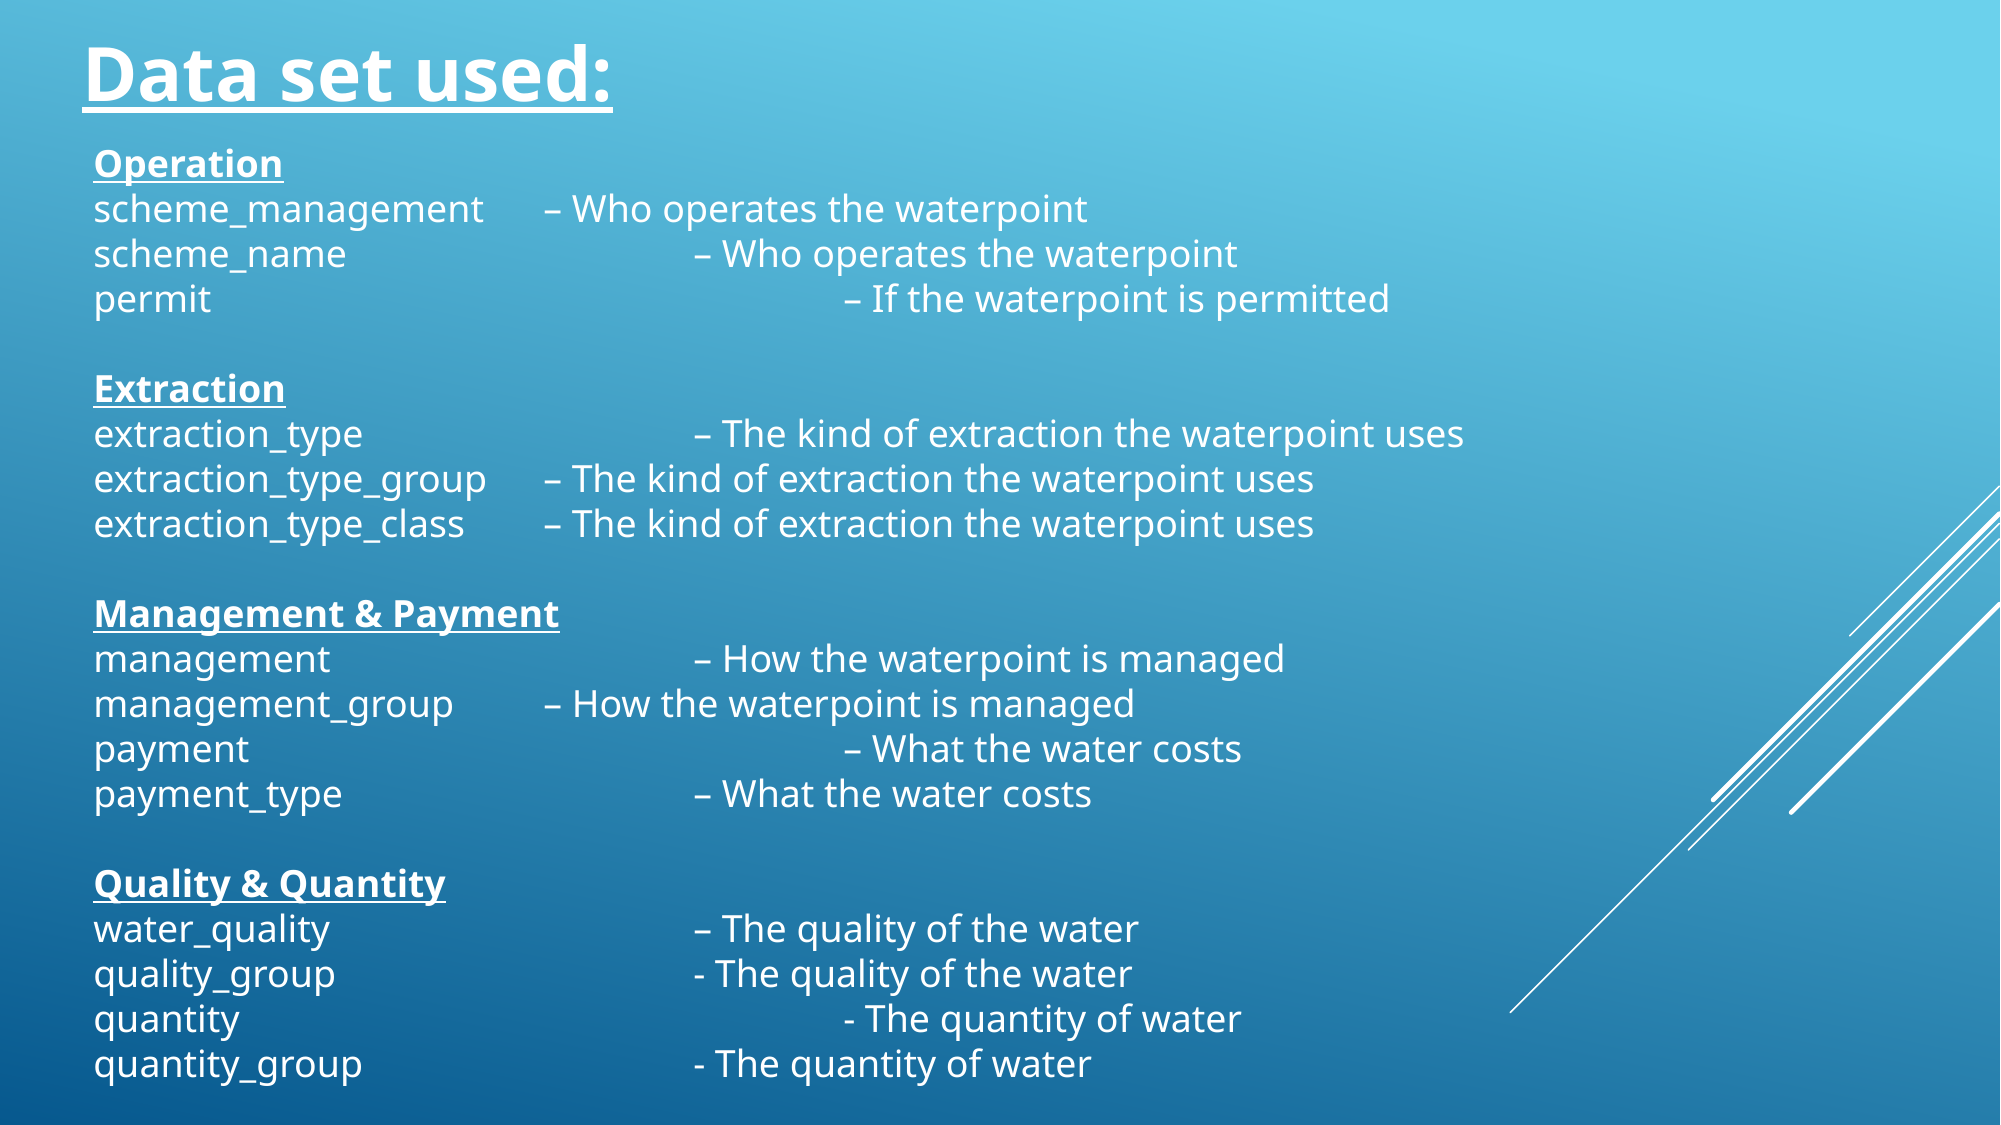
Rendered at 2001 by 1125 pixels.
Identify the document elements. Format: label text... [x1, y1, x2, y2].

text_box Data set used: [67, 19, 1790, 124]
text_box Operation scheme_management – Who operates the waterpoint scheme_name – Who operates the waterpoint permit – If the waterpoint is permitted Extraction extraction_type – The kind of extraction the waterpoint uses extraction_type_group – The kind of extraction the waterpoint uses extraction_type_class – The kind of extraction the waterpoint uses Management & Payment management – How the waterpoint is managed management_group – How the waterpoint is managed payment – What the water costs payment_type – What the water costs Quality & Quantity water_quality – The quality of the water quality_group - The quality of the water quantity - The quantity of water quantity_group - The quantity of water [78, 132, 1862, 1125]
